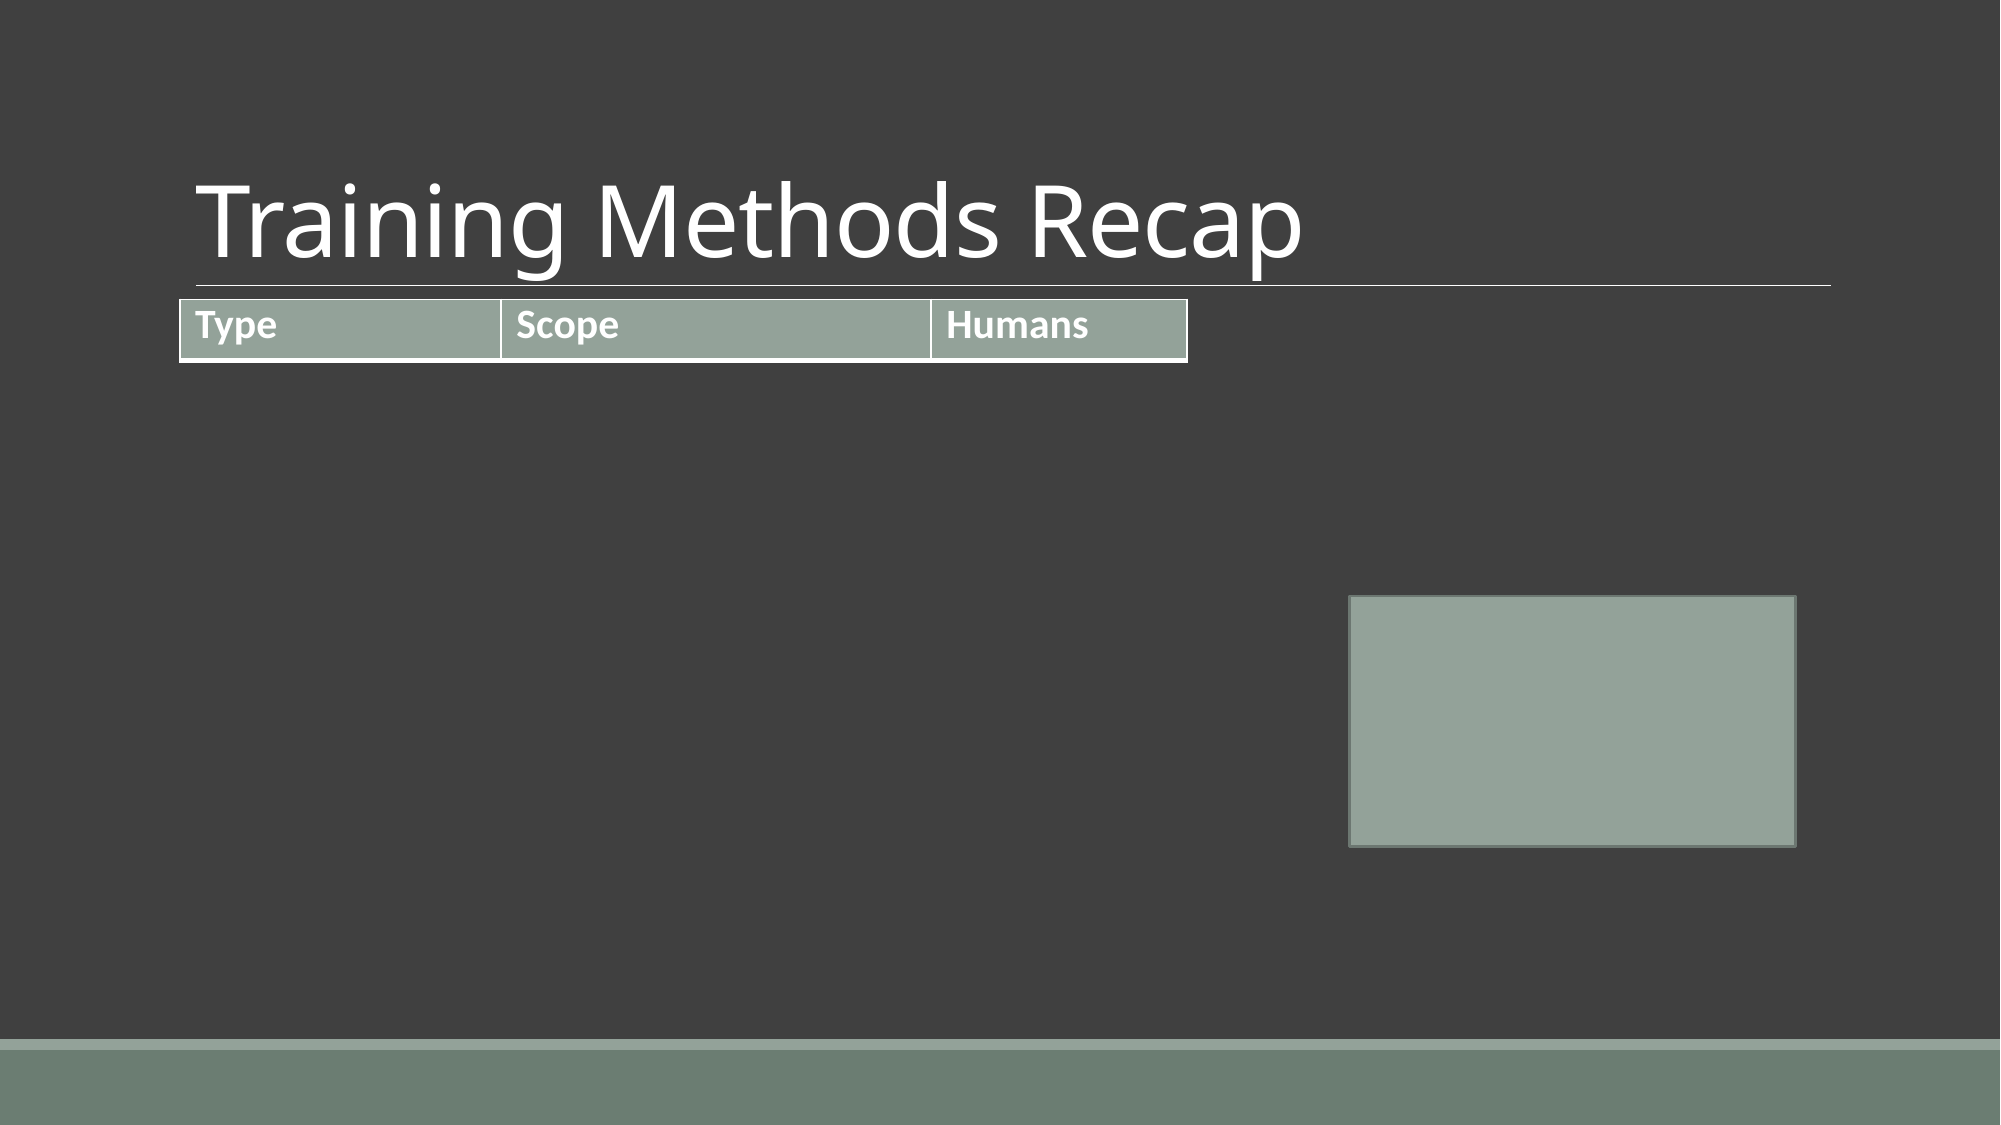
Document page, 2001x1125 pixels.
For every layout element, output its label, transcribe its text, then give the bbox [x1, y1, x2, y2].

table_header Scope [502, 300, 930, 358]
title Training Methods Recap [180, 47, 1830, 285]
table_header Type [181, 300, 500, 358]
table_header Humans [932, 300, 1186, 358]
text_box [1348, 595, 1797, 848]
